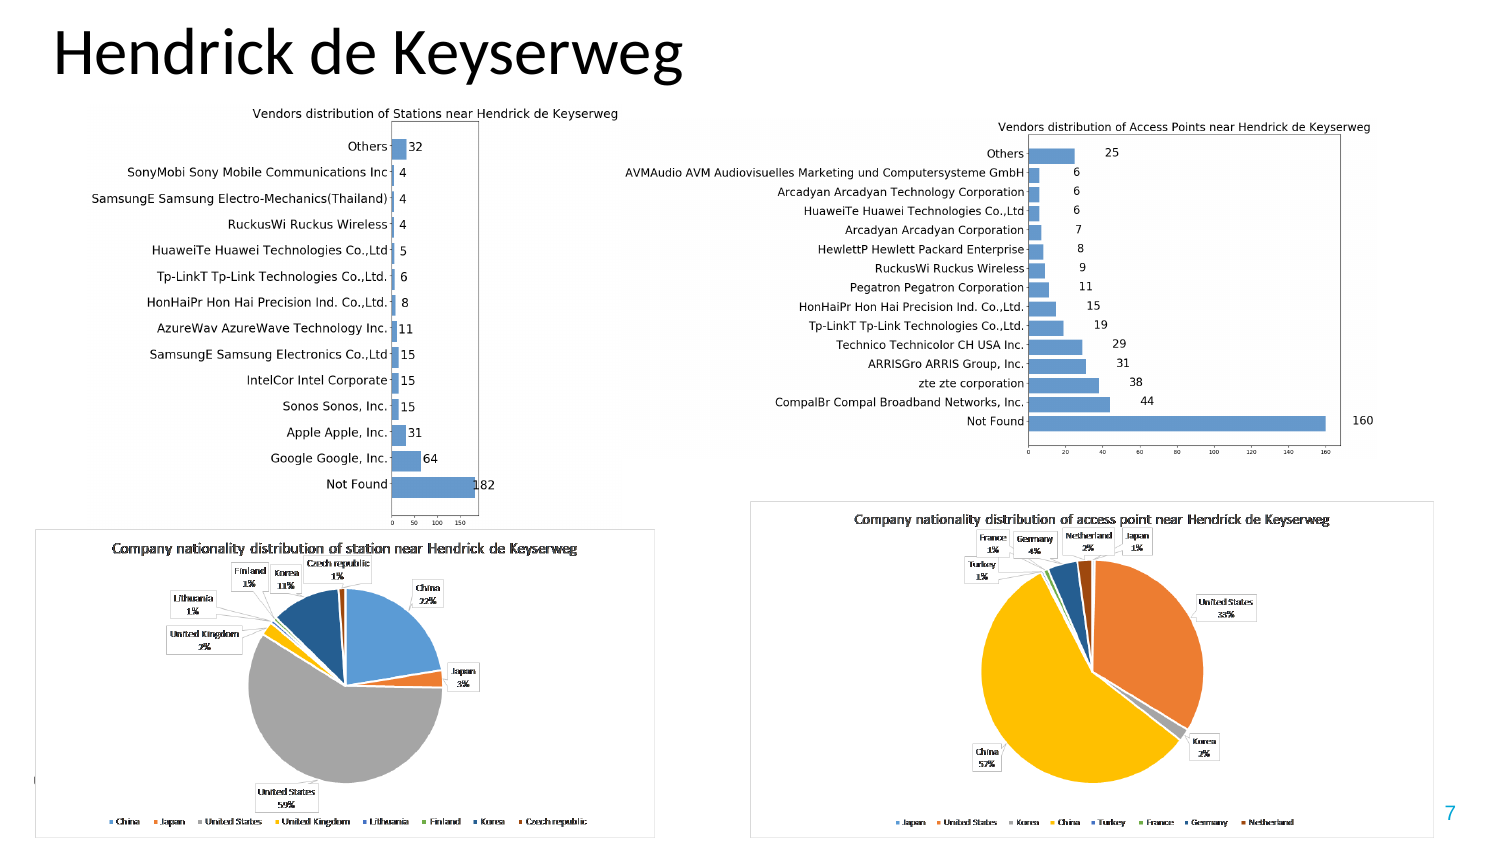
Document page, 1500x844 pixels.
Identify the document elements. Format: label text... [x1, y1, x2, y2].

picture [749, 501, 1435, 838]
picture [34, 103, 1378, 838]
text_box Hendrick de Keyserweg [38, 0, 699, 95]
